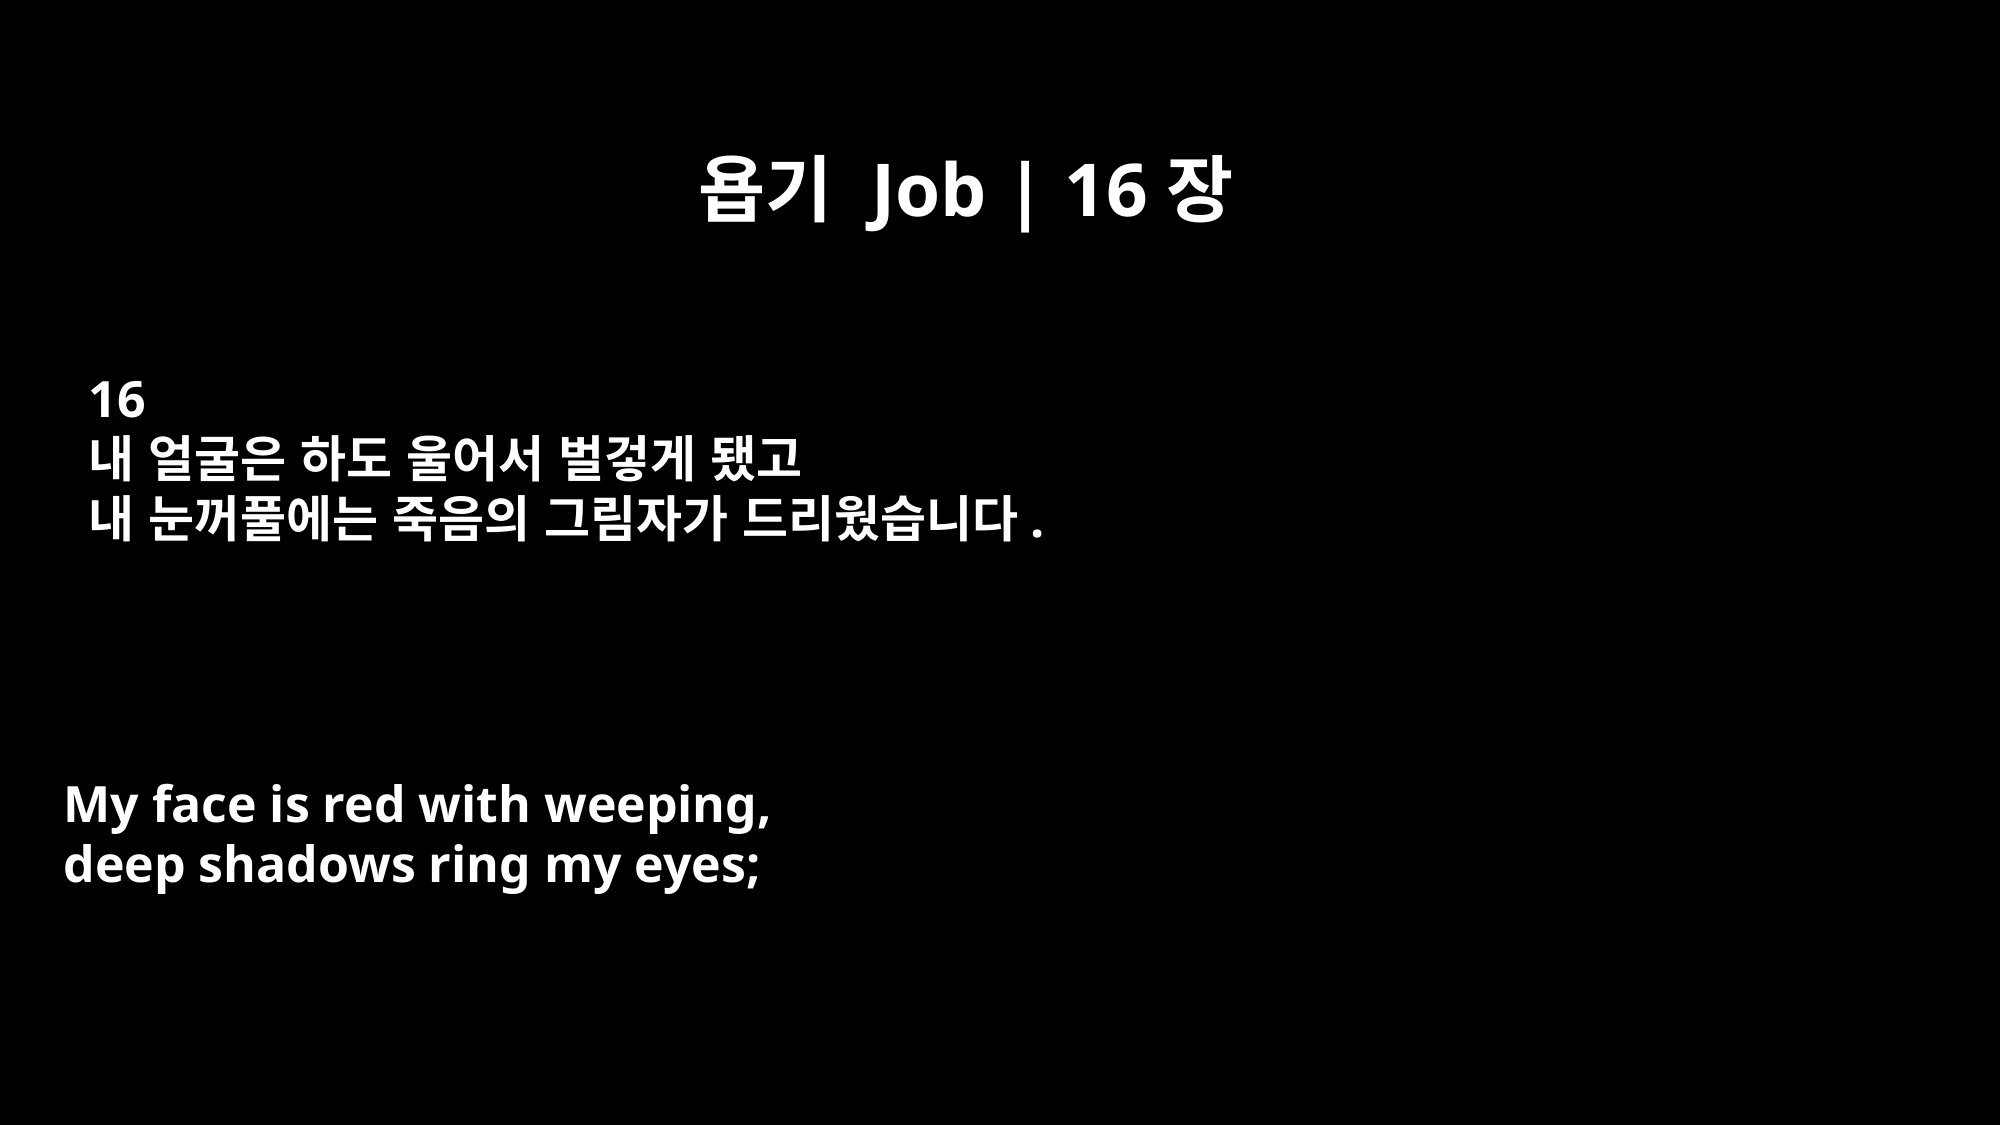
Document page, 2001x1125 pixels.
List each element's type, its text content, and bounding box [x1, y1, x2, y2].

text_box 욥기 Job | 16장 [683, 136, 1249, 239]
text_box 16 내 얼굴은 하도 울어서 벌겋게 됐고 내 눈꺼풀에는 죽음의 그림자가 드리웠습니다. [73, 359, 1060, 555]
text_box My face is red with weeping, deep shadows ring my eyes; [48, 764, 800, 900]
